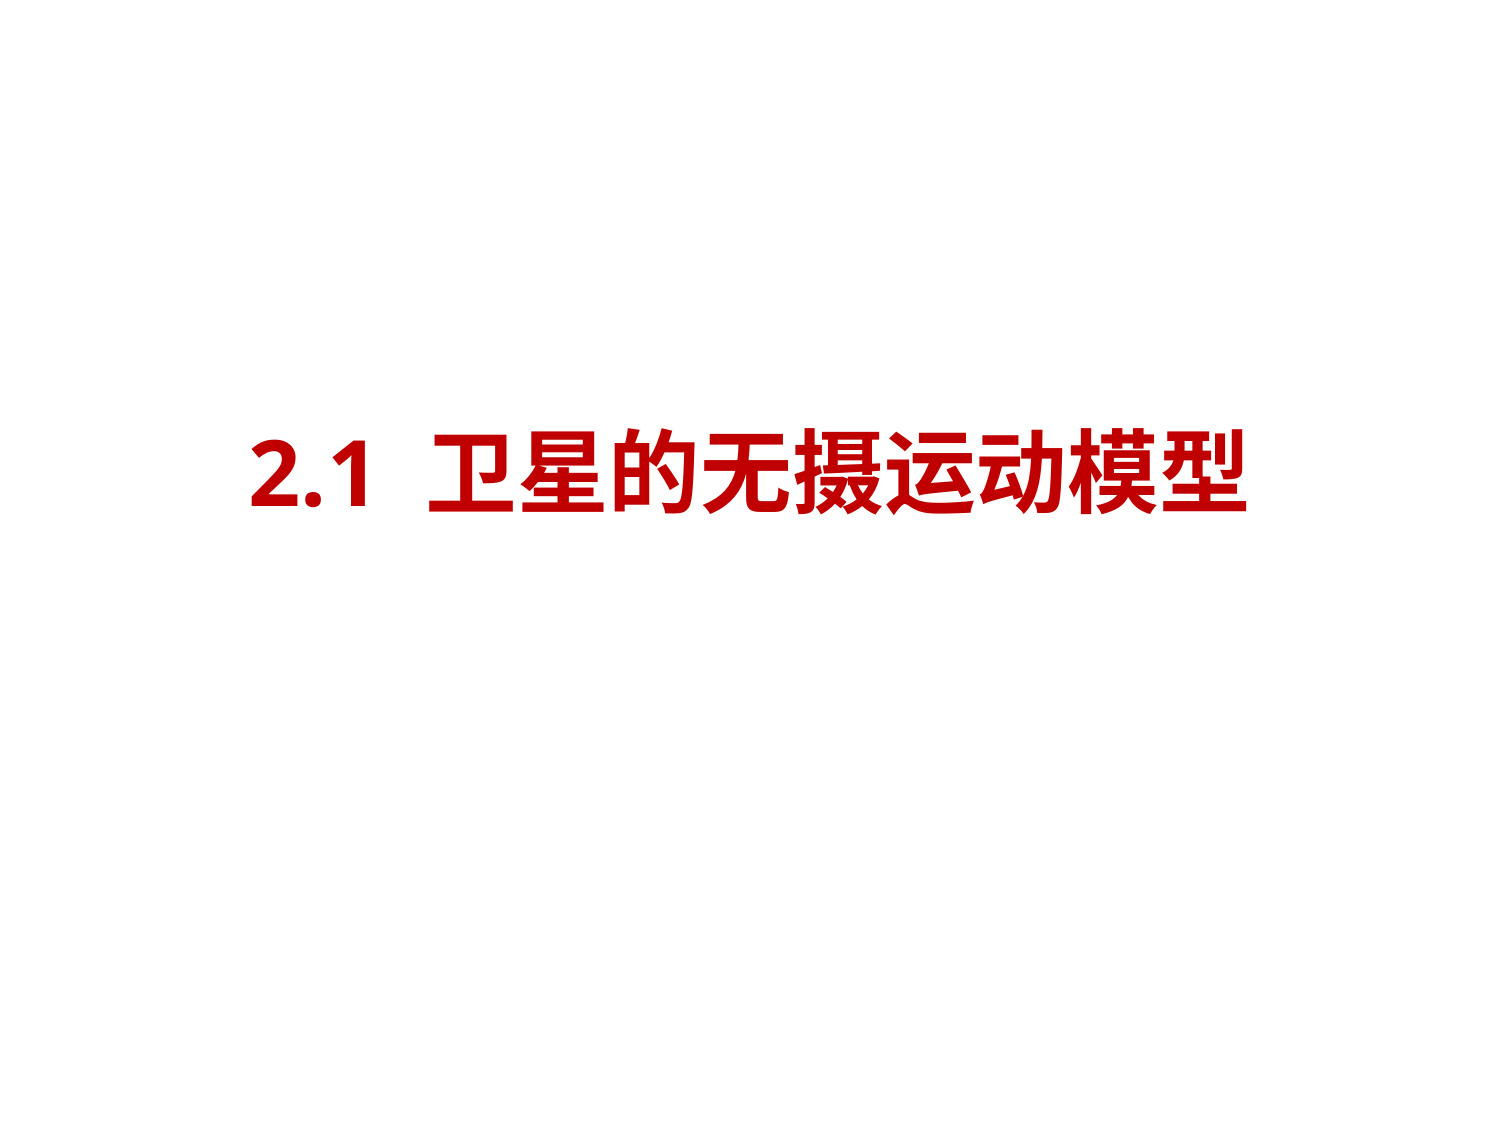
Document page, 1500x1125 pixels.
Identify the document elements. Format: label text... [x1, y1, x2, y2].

title 2.1 卫星的无摄运动模型 [112, 349, 1388, 591]
